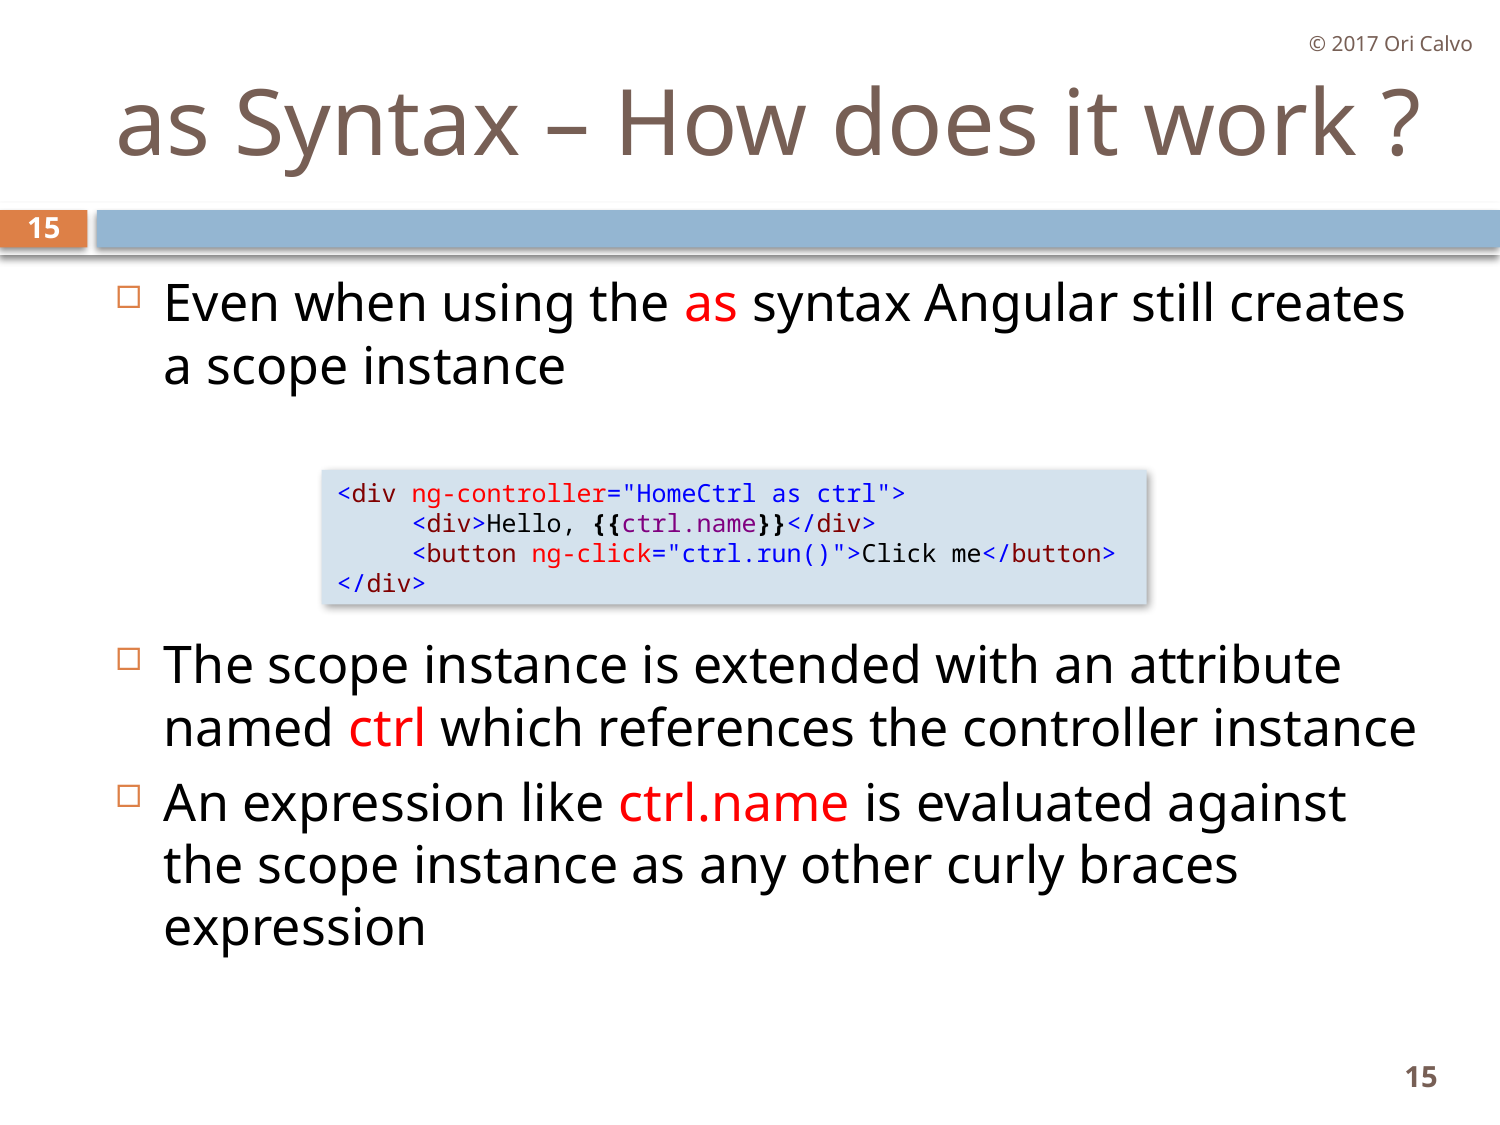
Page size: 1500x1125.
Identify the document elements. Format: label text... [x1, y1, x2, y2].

footer © 2017 Ori Calvo [1281, 0, 1500, 90]
text_box <div ng-controller="HomeCtrl as ctrl"> <div>Hello, {{ctrl.name}}</div> <button ng-click="ctrl.run()">Click me</button> </div> [321, 469, 1147, 605]
title as Syntax – How does it work ? [100, 37, 1438, 200]
slide_number 15 [0, 208, 88, 249]
list Even when using the as syntax Angular still creates a scope instance The scope instance is extended with an attribute named ctrl which references the controller instance An expression like ctrl.name is evaluated against the scope instance as any other curly braces expression [100, 262, 1438, 1000]
